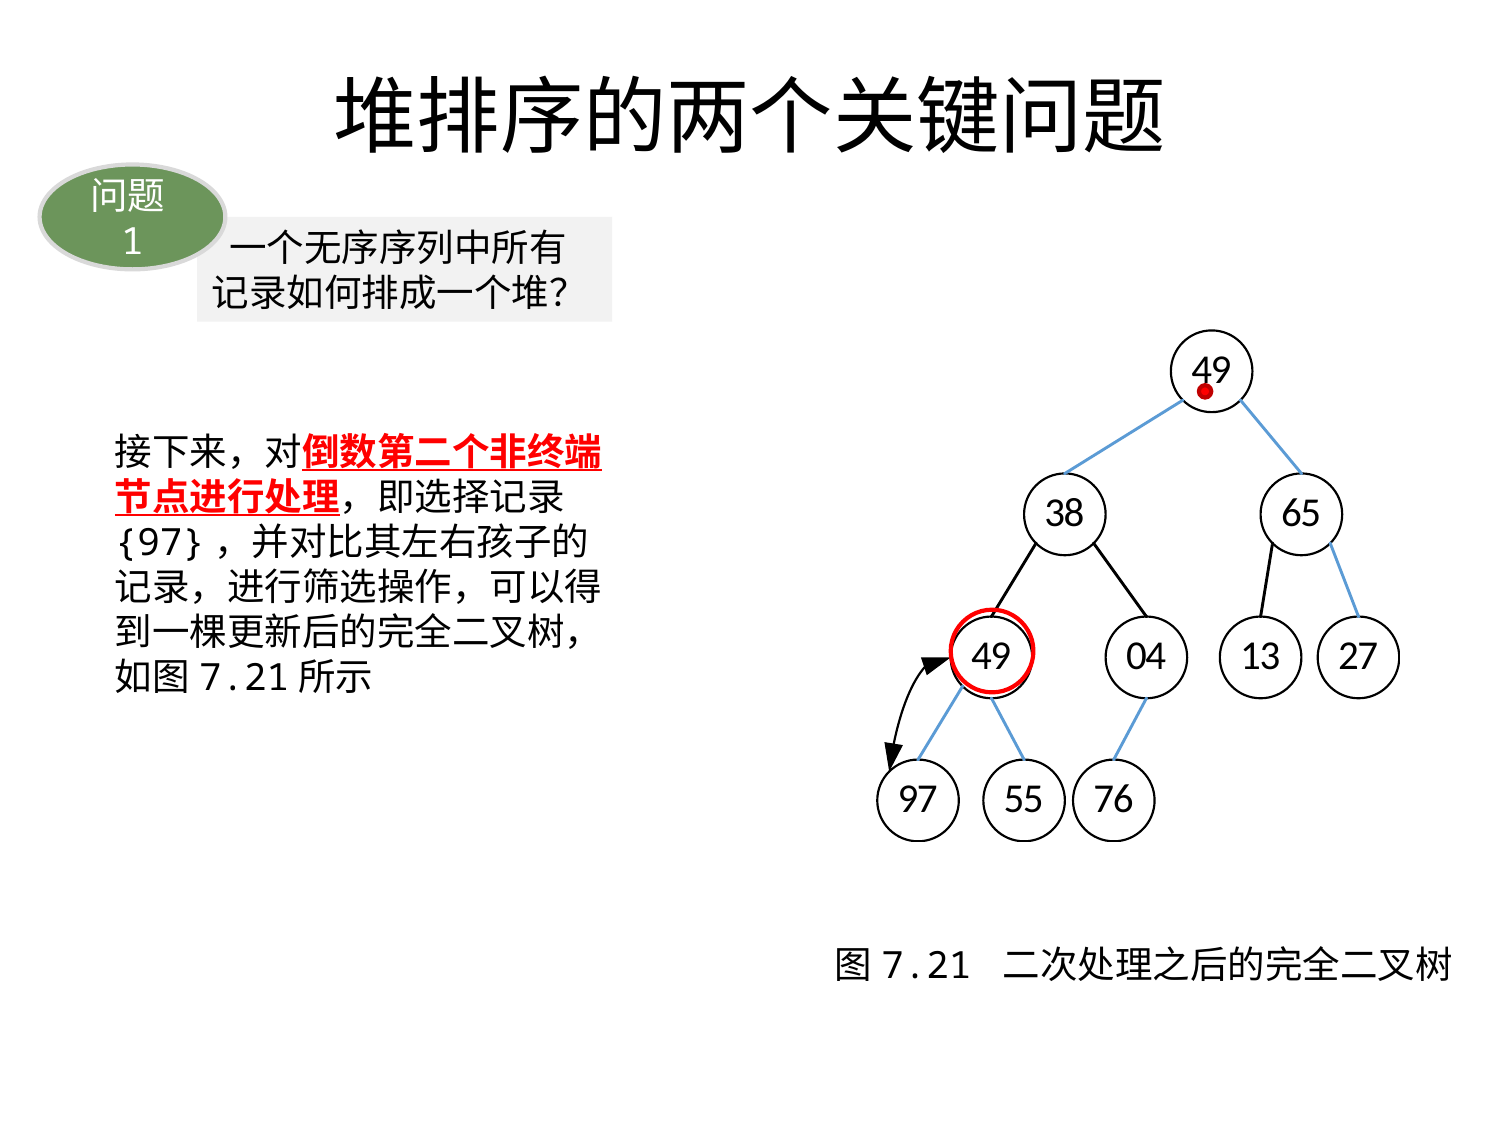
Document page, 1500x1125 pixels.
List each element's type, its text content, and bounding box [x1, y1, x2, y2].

text_box 图7.21 二次处理之后的完全二叉树 [820, 933, 1500, 994]
text_box 一个无序序列中所有记录如何排成一个堆？ [197, 216, 613, 322]
text_box 接下来，对倒数第二个非终端节点进行处理，即选择记录{97}，并对比其左右孩子的记录，进行筛选操作，可以得到一棵更新后的完全二叉树，如图7.21所示 [100, 420, 630, 706]
title 堆排序的两个关键问题 [75, 54, 1425, 172]
picture [872, 326, 1401, 842]
text_box 问题1 [37, 162, 228, 272]
